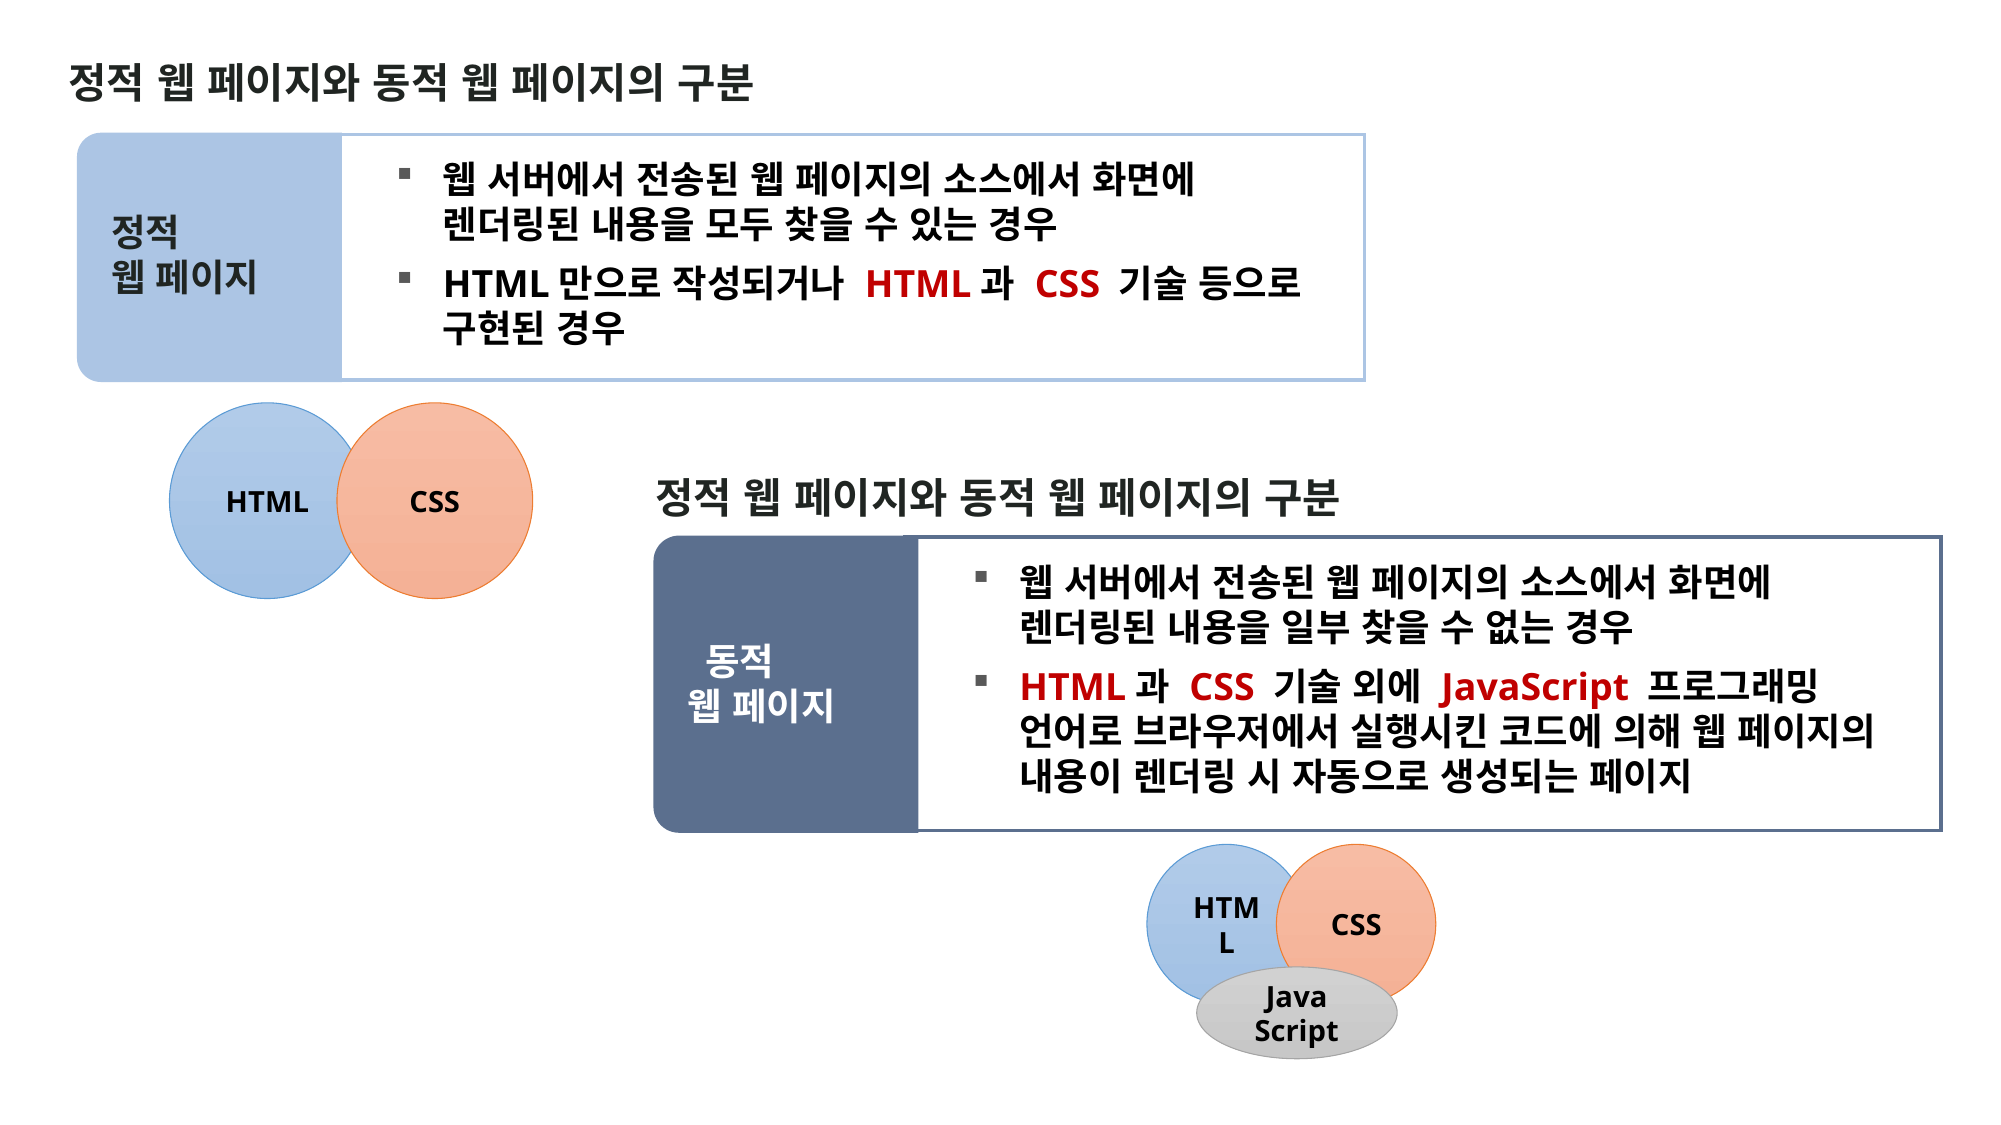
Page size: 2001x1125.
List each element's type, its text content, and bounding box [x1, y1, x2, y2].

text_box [1146, 844, 1436, 1059]
text_box [76, 132, 343, 383]
text_box 웹 서버에서 전송된 웹 페이지의 소스에서 화면에 렌더링된 내용을 일부 찾을 수 없는 경우 HTML과 CSS 기술 외에 JavaScript 프로그래밍 언어로 브라우저에서 실행시킨 코드에 의해 웹 페이지의 내용이 렌더링 시 자동으로 생성되는 페이지 [957, 551, 1894, 806]
text_box 동적 웹 페이지 [672, 630, 899, 736]
text_box 정적 웹 페이지 [96, 201, 323, 307]
text_box [652, 534, 919, 834]
text_box 정적 웹 페이지와 동적 웹 페이지의 구분 [640, 464, 1964, 530]
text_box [169, 402, 533, 599]
text_box 웹 서버에서 전송된 웹 페이지의 소스에서 화면에 렌더링된 내용을 모두 찾을 수 있는 경우 HTML만으로 작성되거나 HTML과 CSS 기술 등으로 구현된 경우 [381, 148, 1318, 358]
text_box [343, 134, 1365, 380]
text_box [919, 536, 1941, 831]
text_box 정적 웹 페이지와 동적 웹 페이지의 구분 [53, 49, 1377, 115]
